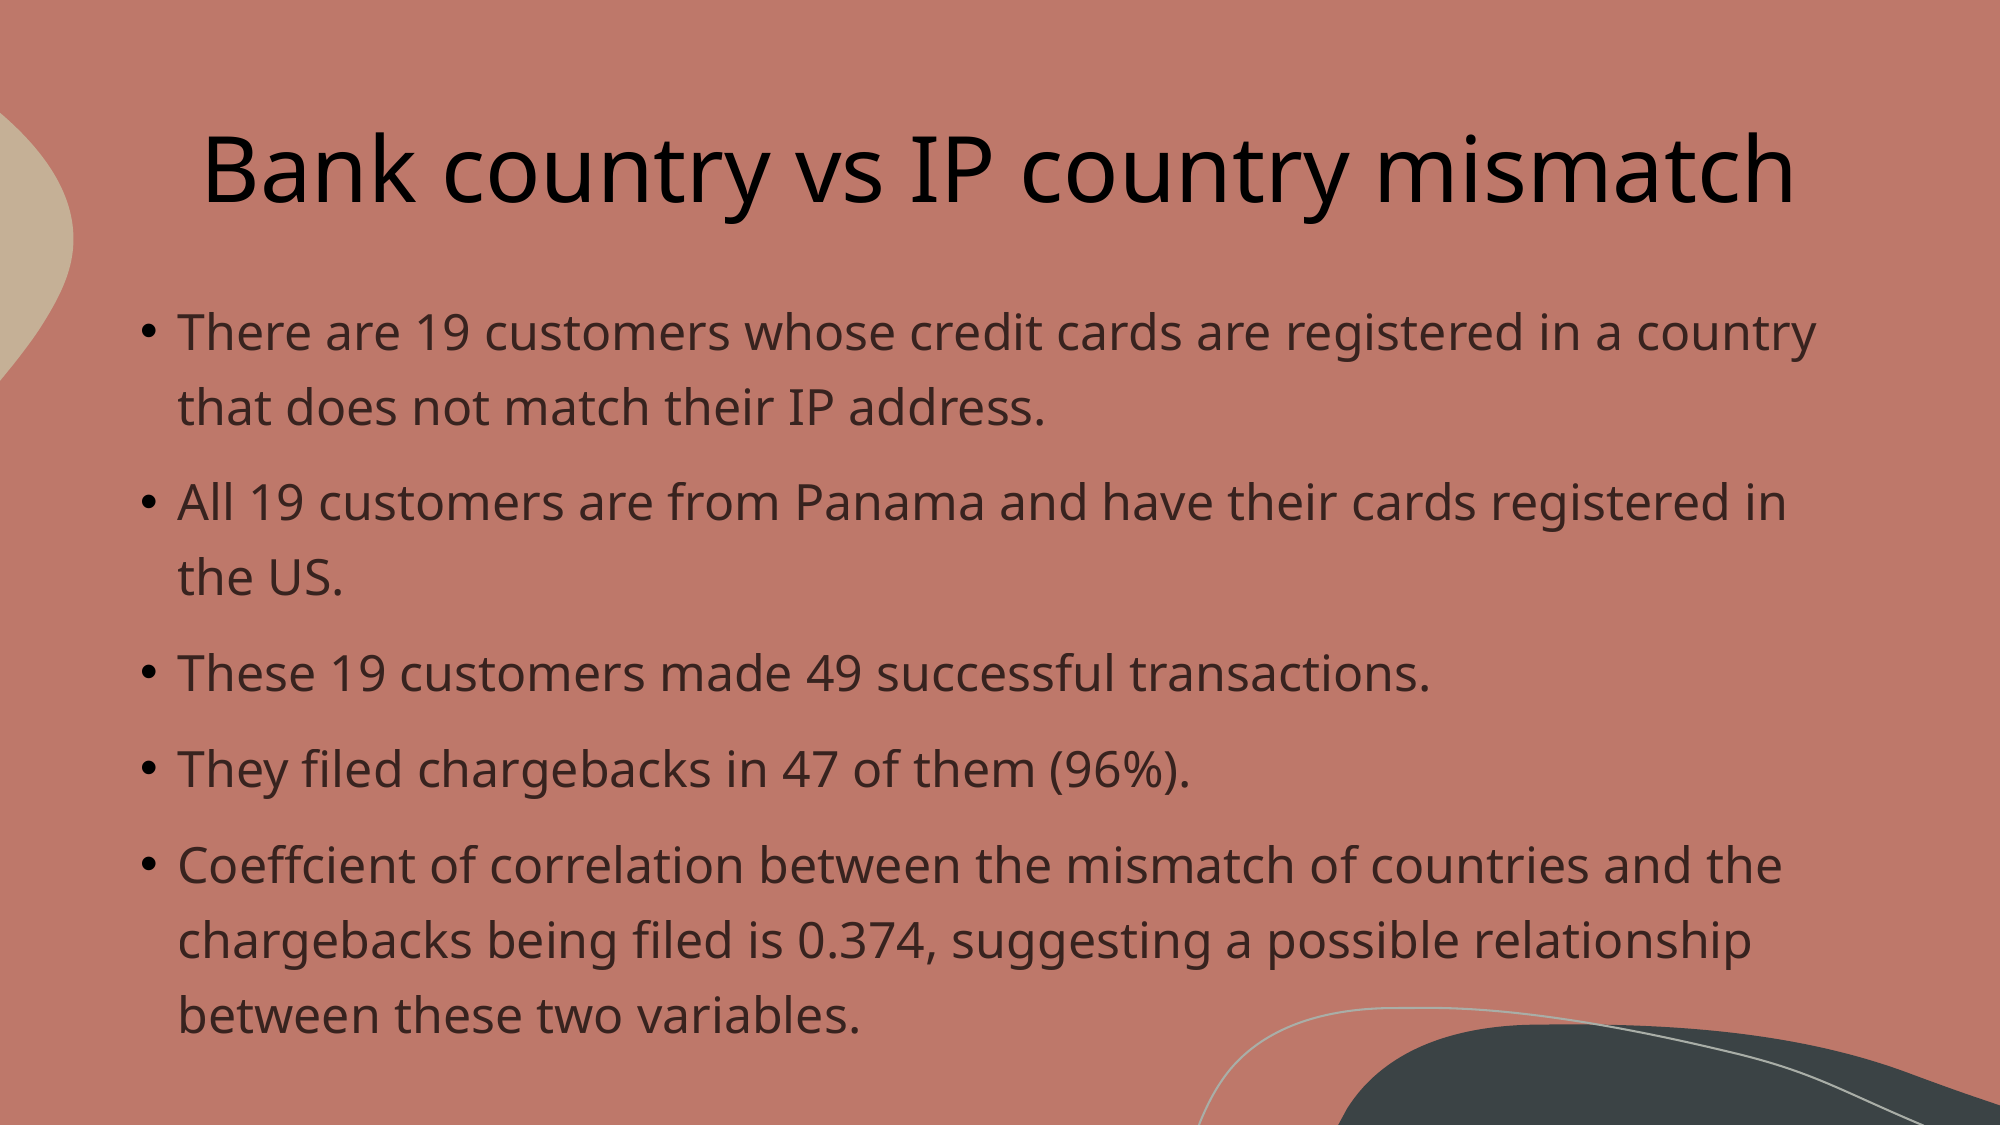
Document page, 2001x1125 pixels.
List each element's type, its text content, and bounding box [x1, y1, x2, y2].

title Bank country vs IP country mismatch [125, 48, 1875, 277]
list There are 19 customers whose credit cards are registered in a country that does not match their IP address. All 19 customers are from Panama and have their cards registered in the US. These 19 customers made 49 successful transactions. They filed chargebacks in 47 of them (96%). Coeffcient of correlation between the mismatch of countries and the chargebacks being filed is 0.374, suggesting a possible relationship between these two variables. [125, 277, 1875, 904]
